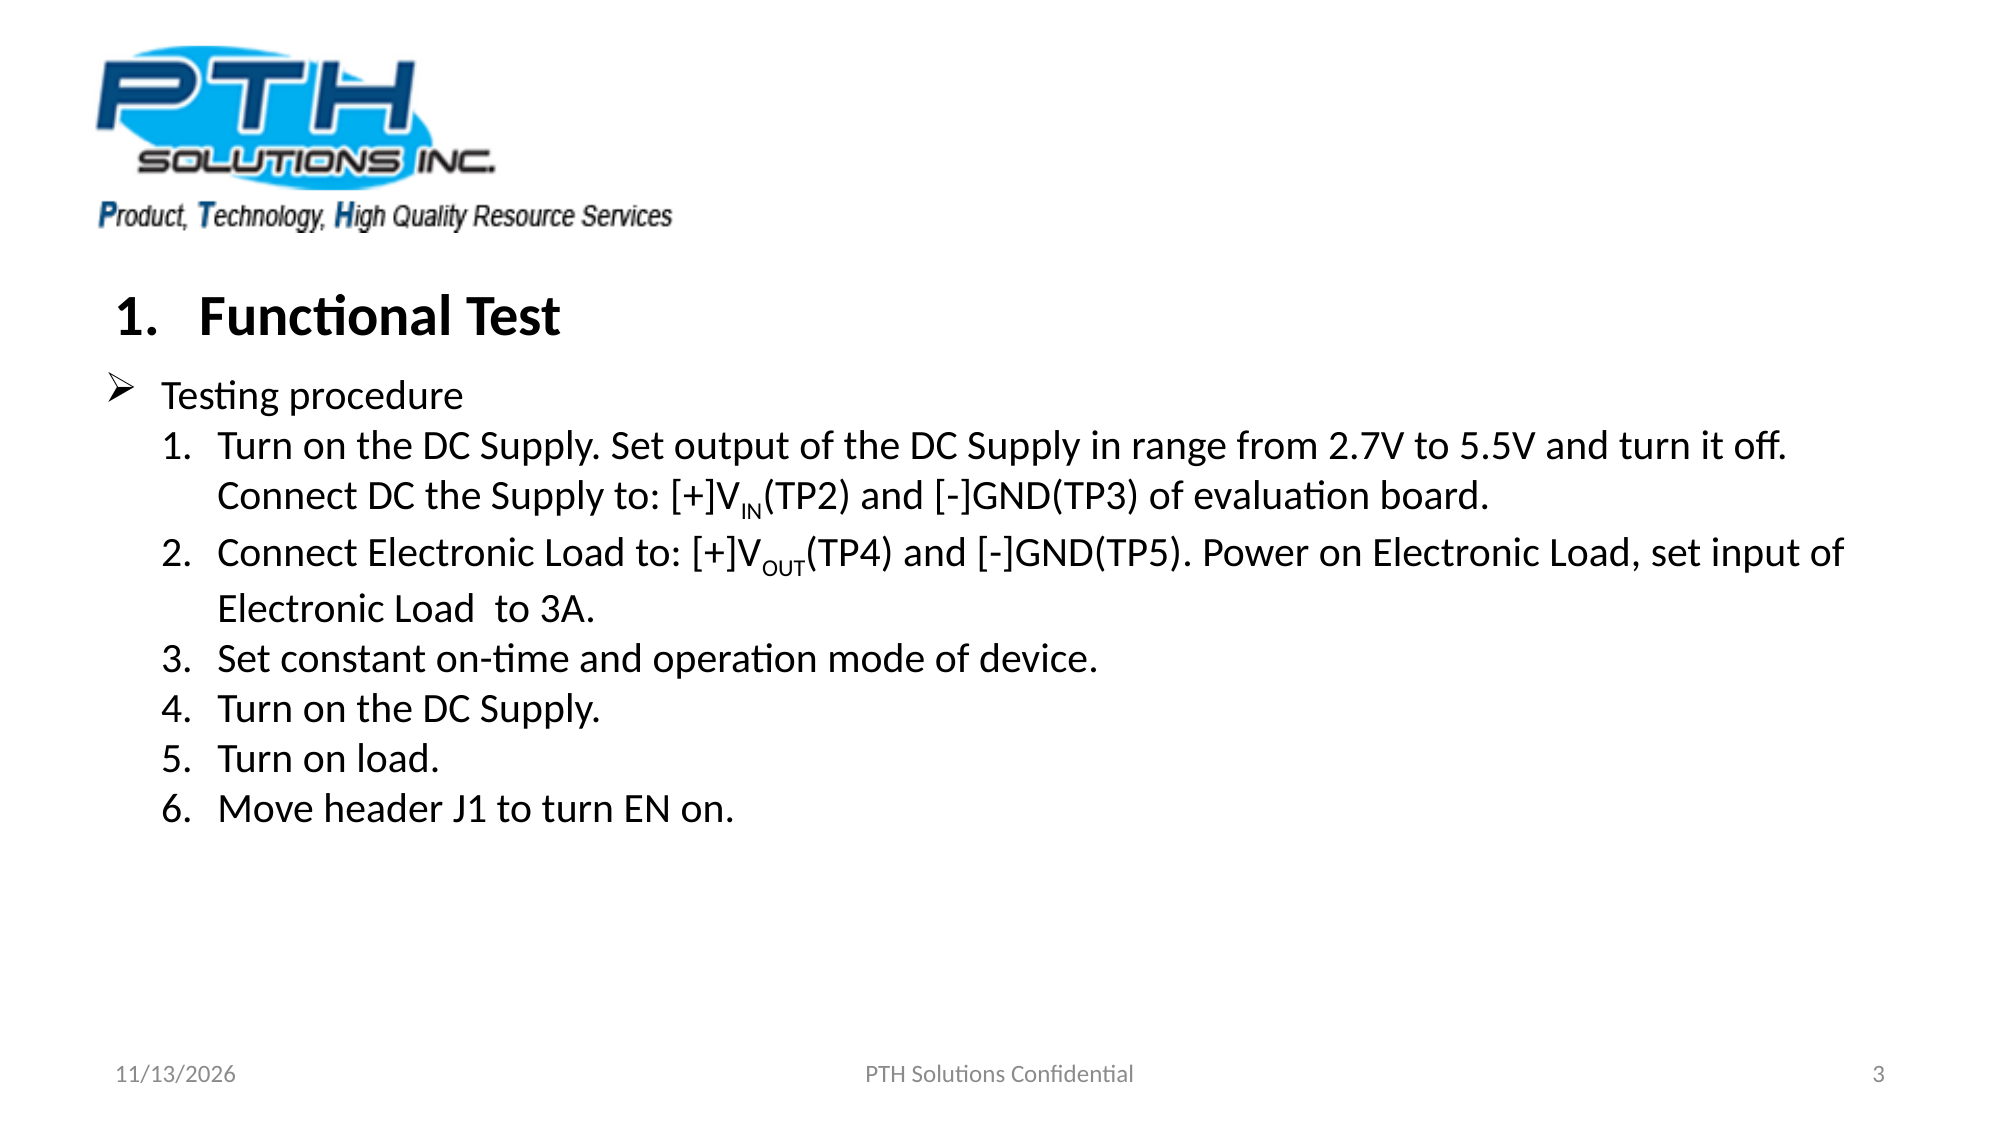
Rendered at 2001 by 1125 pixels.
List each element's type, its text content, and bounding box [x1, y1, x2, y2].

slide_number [99, 1042, 567, 1103]
text_box Functional Test [100, 270, 577, 355]
slide_number 3 [1433, 1042, 1900, 1103]
list Testing procedure Turn on the DC Supply. Set output of the DC Supply in range from 2.7V to 5.5V and turn it off. Connect DC the Supply to: [+]VIN(TP2) and [-]GND(TP3) of evaluation board. Connect Electronic Load to: [+]VOUT(TP4) and [-]GND(TP5). Power on Electronic Load, set input of Electronic Load to 3A. Set constant on-time and operation mode of device. Turn on the DC Supply. Turn on load. Move header J1 to turn EN on. [90, 360, 1900, 1010]
footer PTH Solutions Confidential [683, 1042, 1317, 1103]
picture [89, 44, 716, 233]
